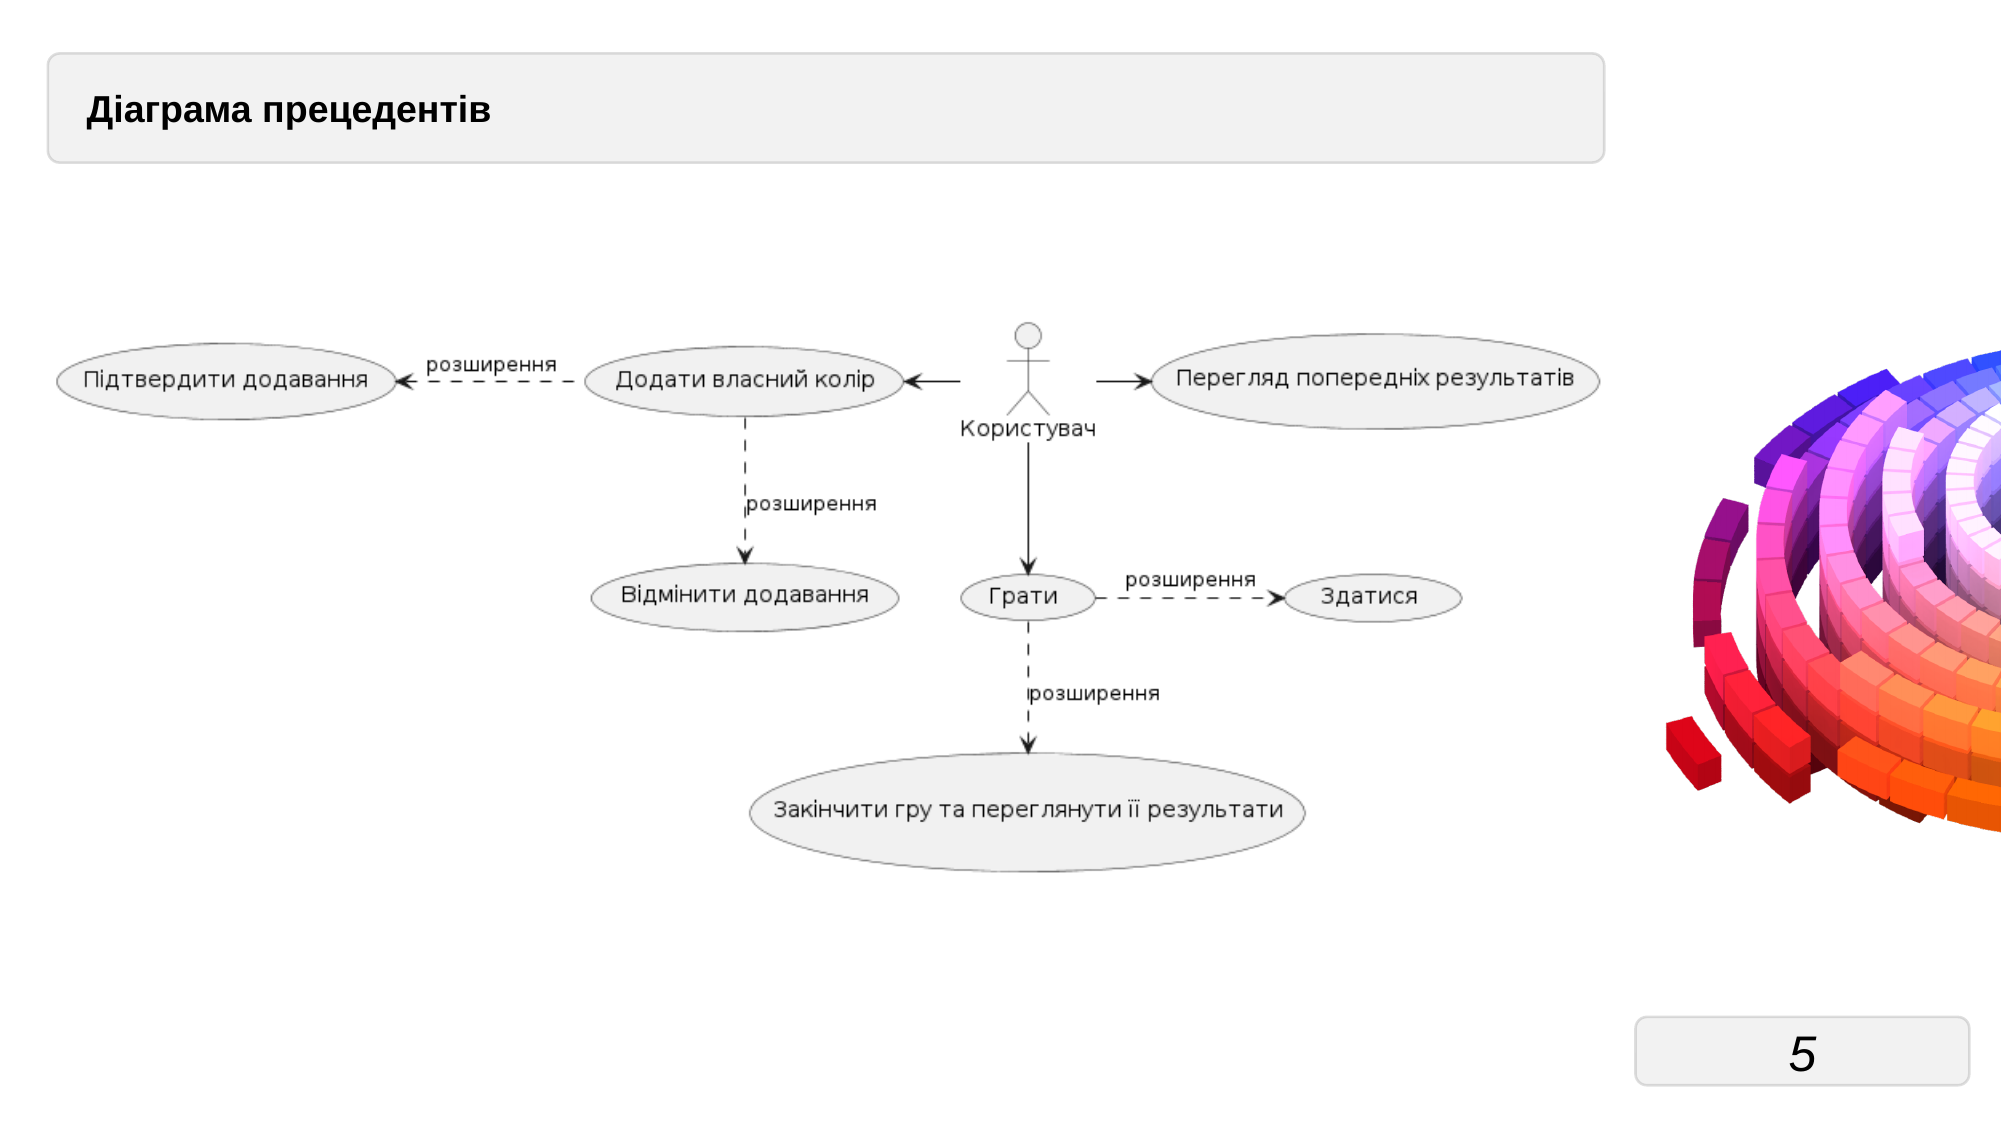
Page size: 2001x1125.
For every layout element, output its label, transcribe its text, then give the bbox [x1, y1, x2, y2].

picture [47, 313, 1607, 879]
slide_number 5 [1635, 1016, 1970, 1086]
text_box Діаграма прецедентів [46, 52, 1606, 164]
picture [1636, 246, 2001, 928]
